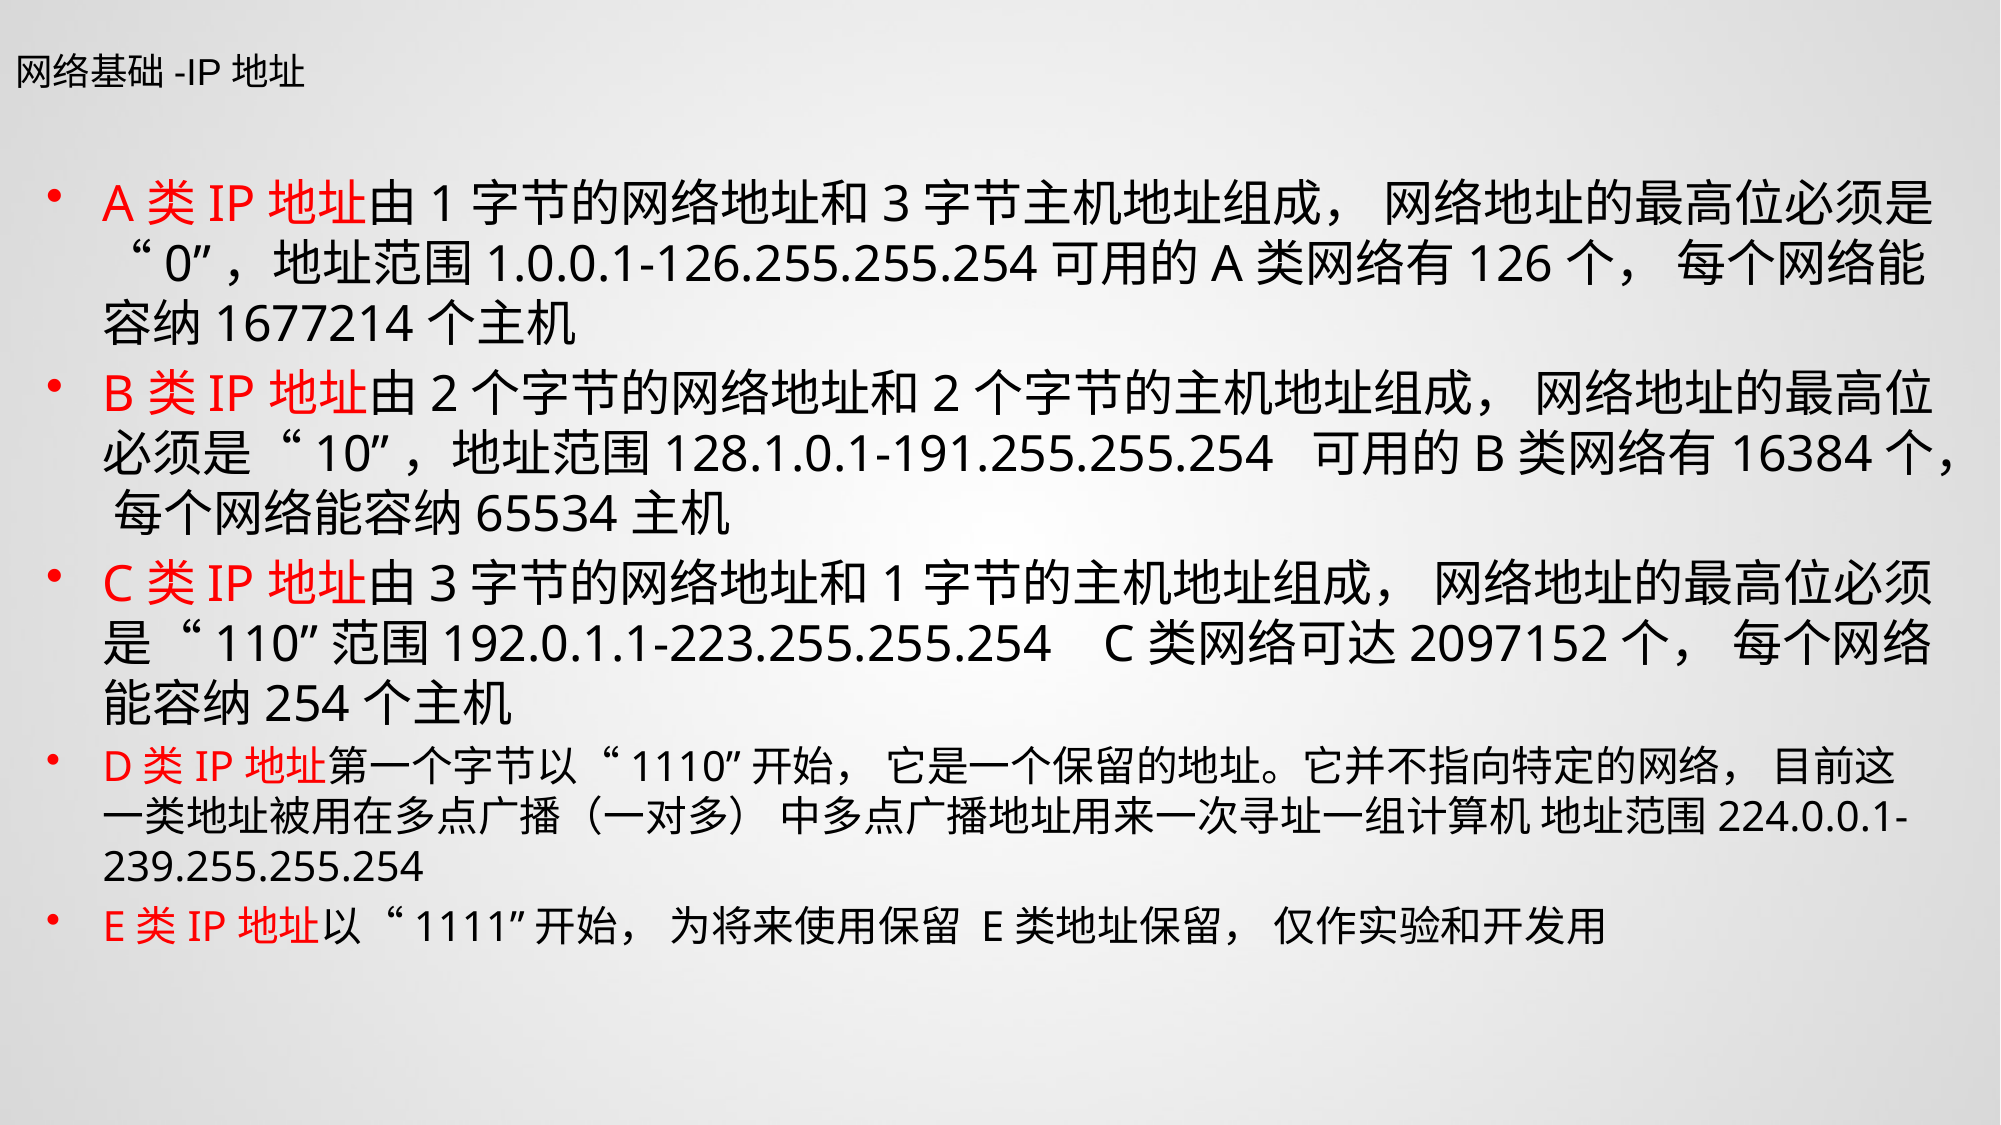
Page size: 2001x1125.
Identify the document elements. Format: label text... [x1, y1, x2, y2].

list A类IP地址由1字节的⽹络地址和3字节主机地址组成， ⽹络地址的最⾼位必须是“0”，地址范围1.0.0.1-126.255.255.254可⽤的A类⽹络有126个， 每个⽹络能容纳1677214个主机 B类IP地址由2个字节的⽹络地址和2个字节的主机地址组成， ⽹络地址的最⾼位必须是“10”，地址范围128.1.0.1-191.255.255.254 可⽤的B类⽹络有16384个， 每个⽹络能容纳65534主机 C类IP地址由3字节的⽹络地址和1字节的主机地址组成， ⽹络地址的最⾼位必须是“110”范围192.0.1.1-223.255.255.254 C类⽹络可达2097152个， 每个⽹络能容纳254个主机 D类IP地址第⼀个字节以“1110”开始， 它是⼀个保留的地址。它并不指向特定的⽹络， ⽬前这⼀类地址被⽤在多点⼴播（一对多） 中多点⼴播地址⽤来⼀次寻址⼀组计算机 地址范围224.0.0.1-239.255.255.254 E类IP地址以“1111”开始， 为将来使⽤保留 E类地址保留， 仅作实验和开发⽤ [31, 164, 1954, 997]
picture [0, 0, 2001, 1125]
title 网络基础-IP地址 [0, 0, 1547, 141]
